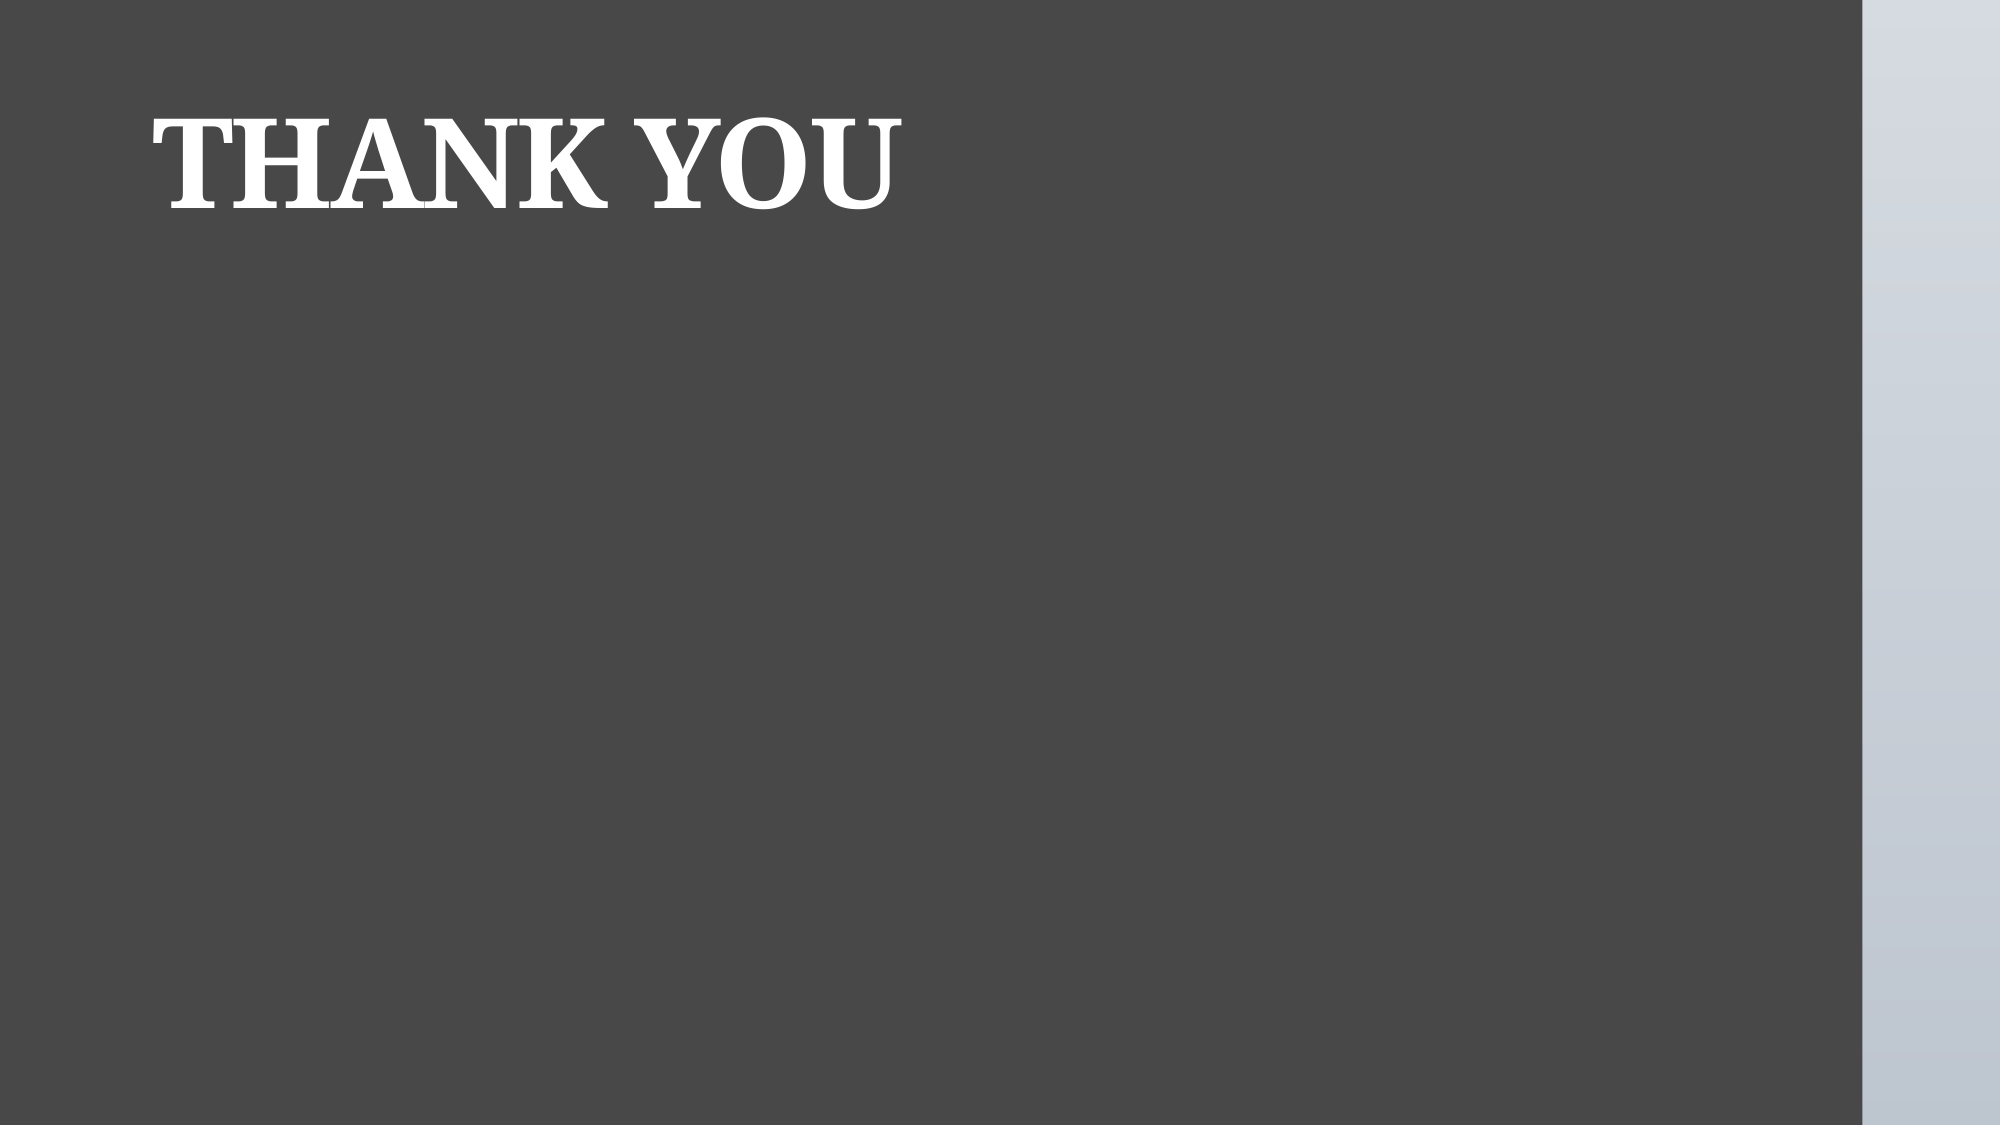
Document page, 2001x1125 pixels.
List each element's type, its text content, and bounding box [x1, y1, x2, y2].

title THANK YOU [137, 59, 1390, 278]
